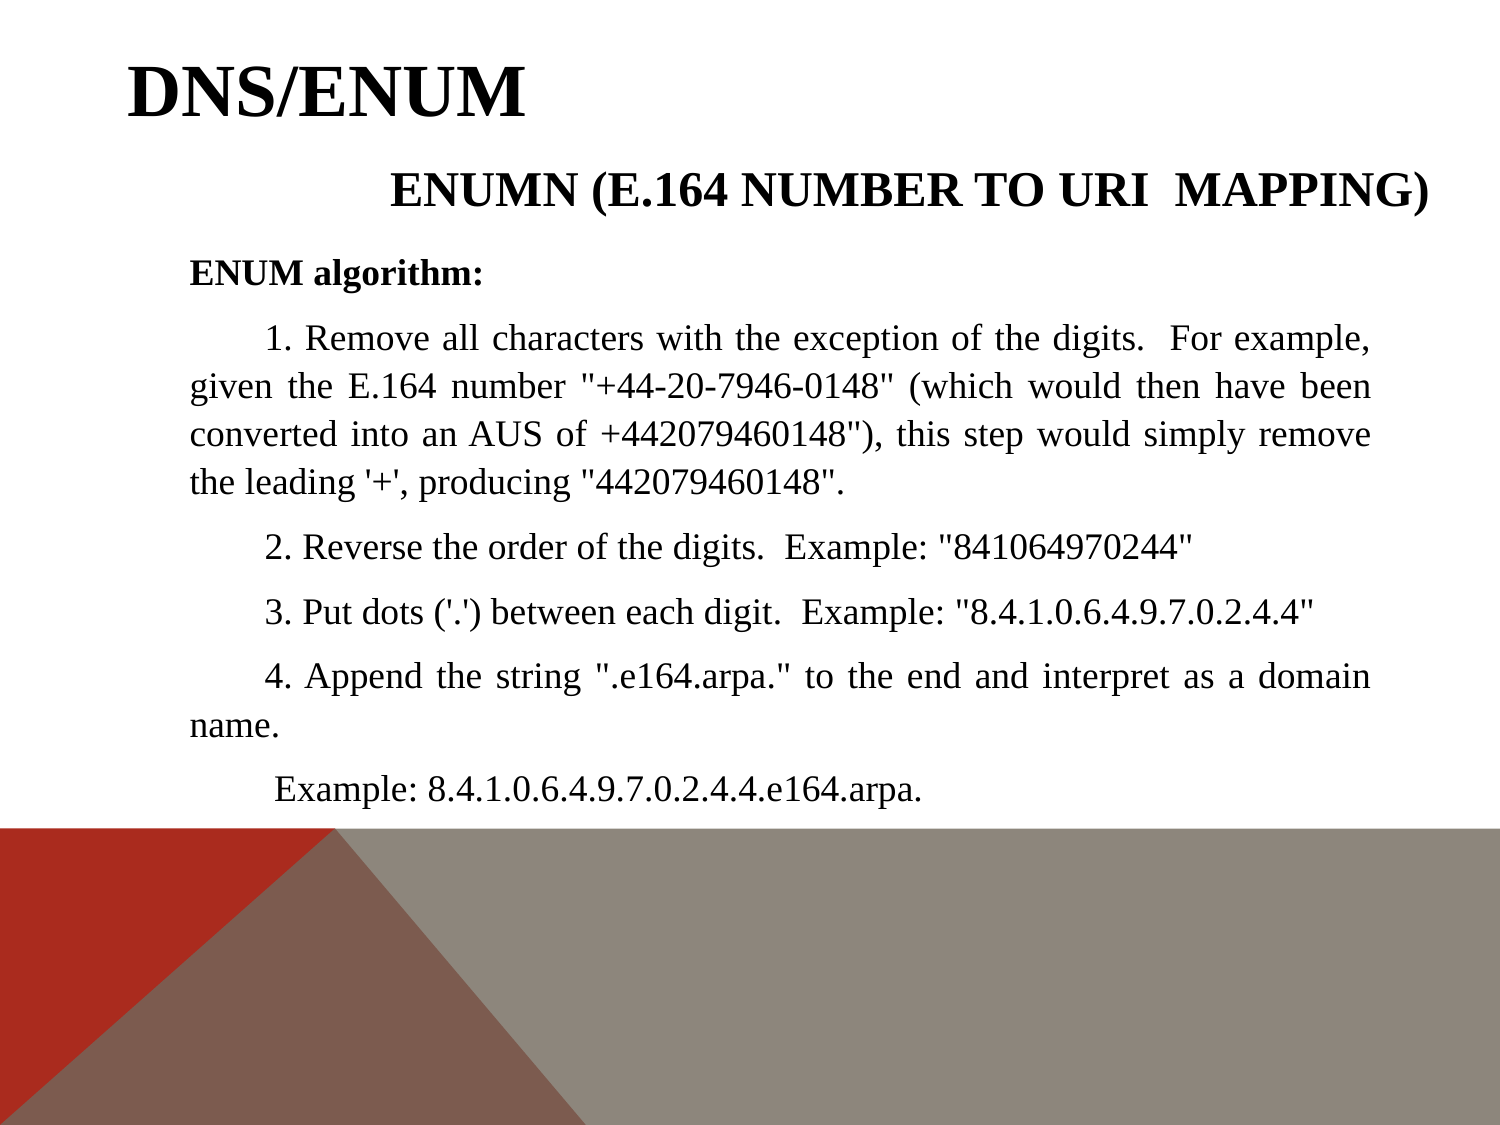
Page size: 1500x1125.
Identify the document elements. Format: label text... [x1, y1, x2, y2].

text_box ENUM algorithm: 1. Remove all characters with the exception of the digits. For example, given the E.164 number "+44-20-7946-0148" (which would then have been converted into an AUS of +442079460148"), this step would simply remove the leading '+', producing "442079460148". 2. Reverse the order of the digits. Example: "841064970244" 3. Put dots ('.') between each digit. Example: "8.4.1.0.6.4.9.7.0.2.4.4" 4. Append the string ".e164.arpa." to the end and interpret as a domain name. Example: 8.4.1.0.6.4.9.7.0.2.4.4.e164.arpa. [174, 237, 1388, 817]
title Dns/enum enumn (E.164 Number to uri mapping) [112, 37, 1450, 225]
